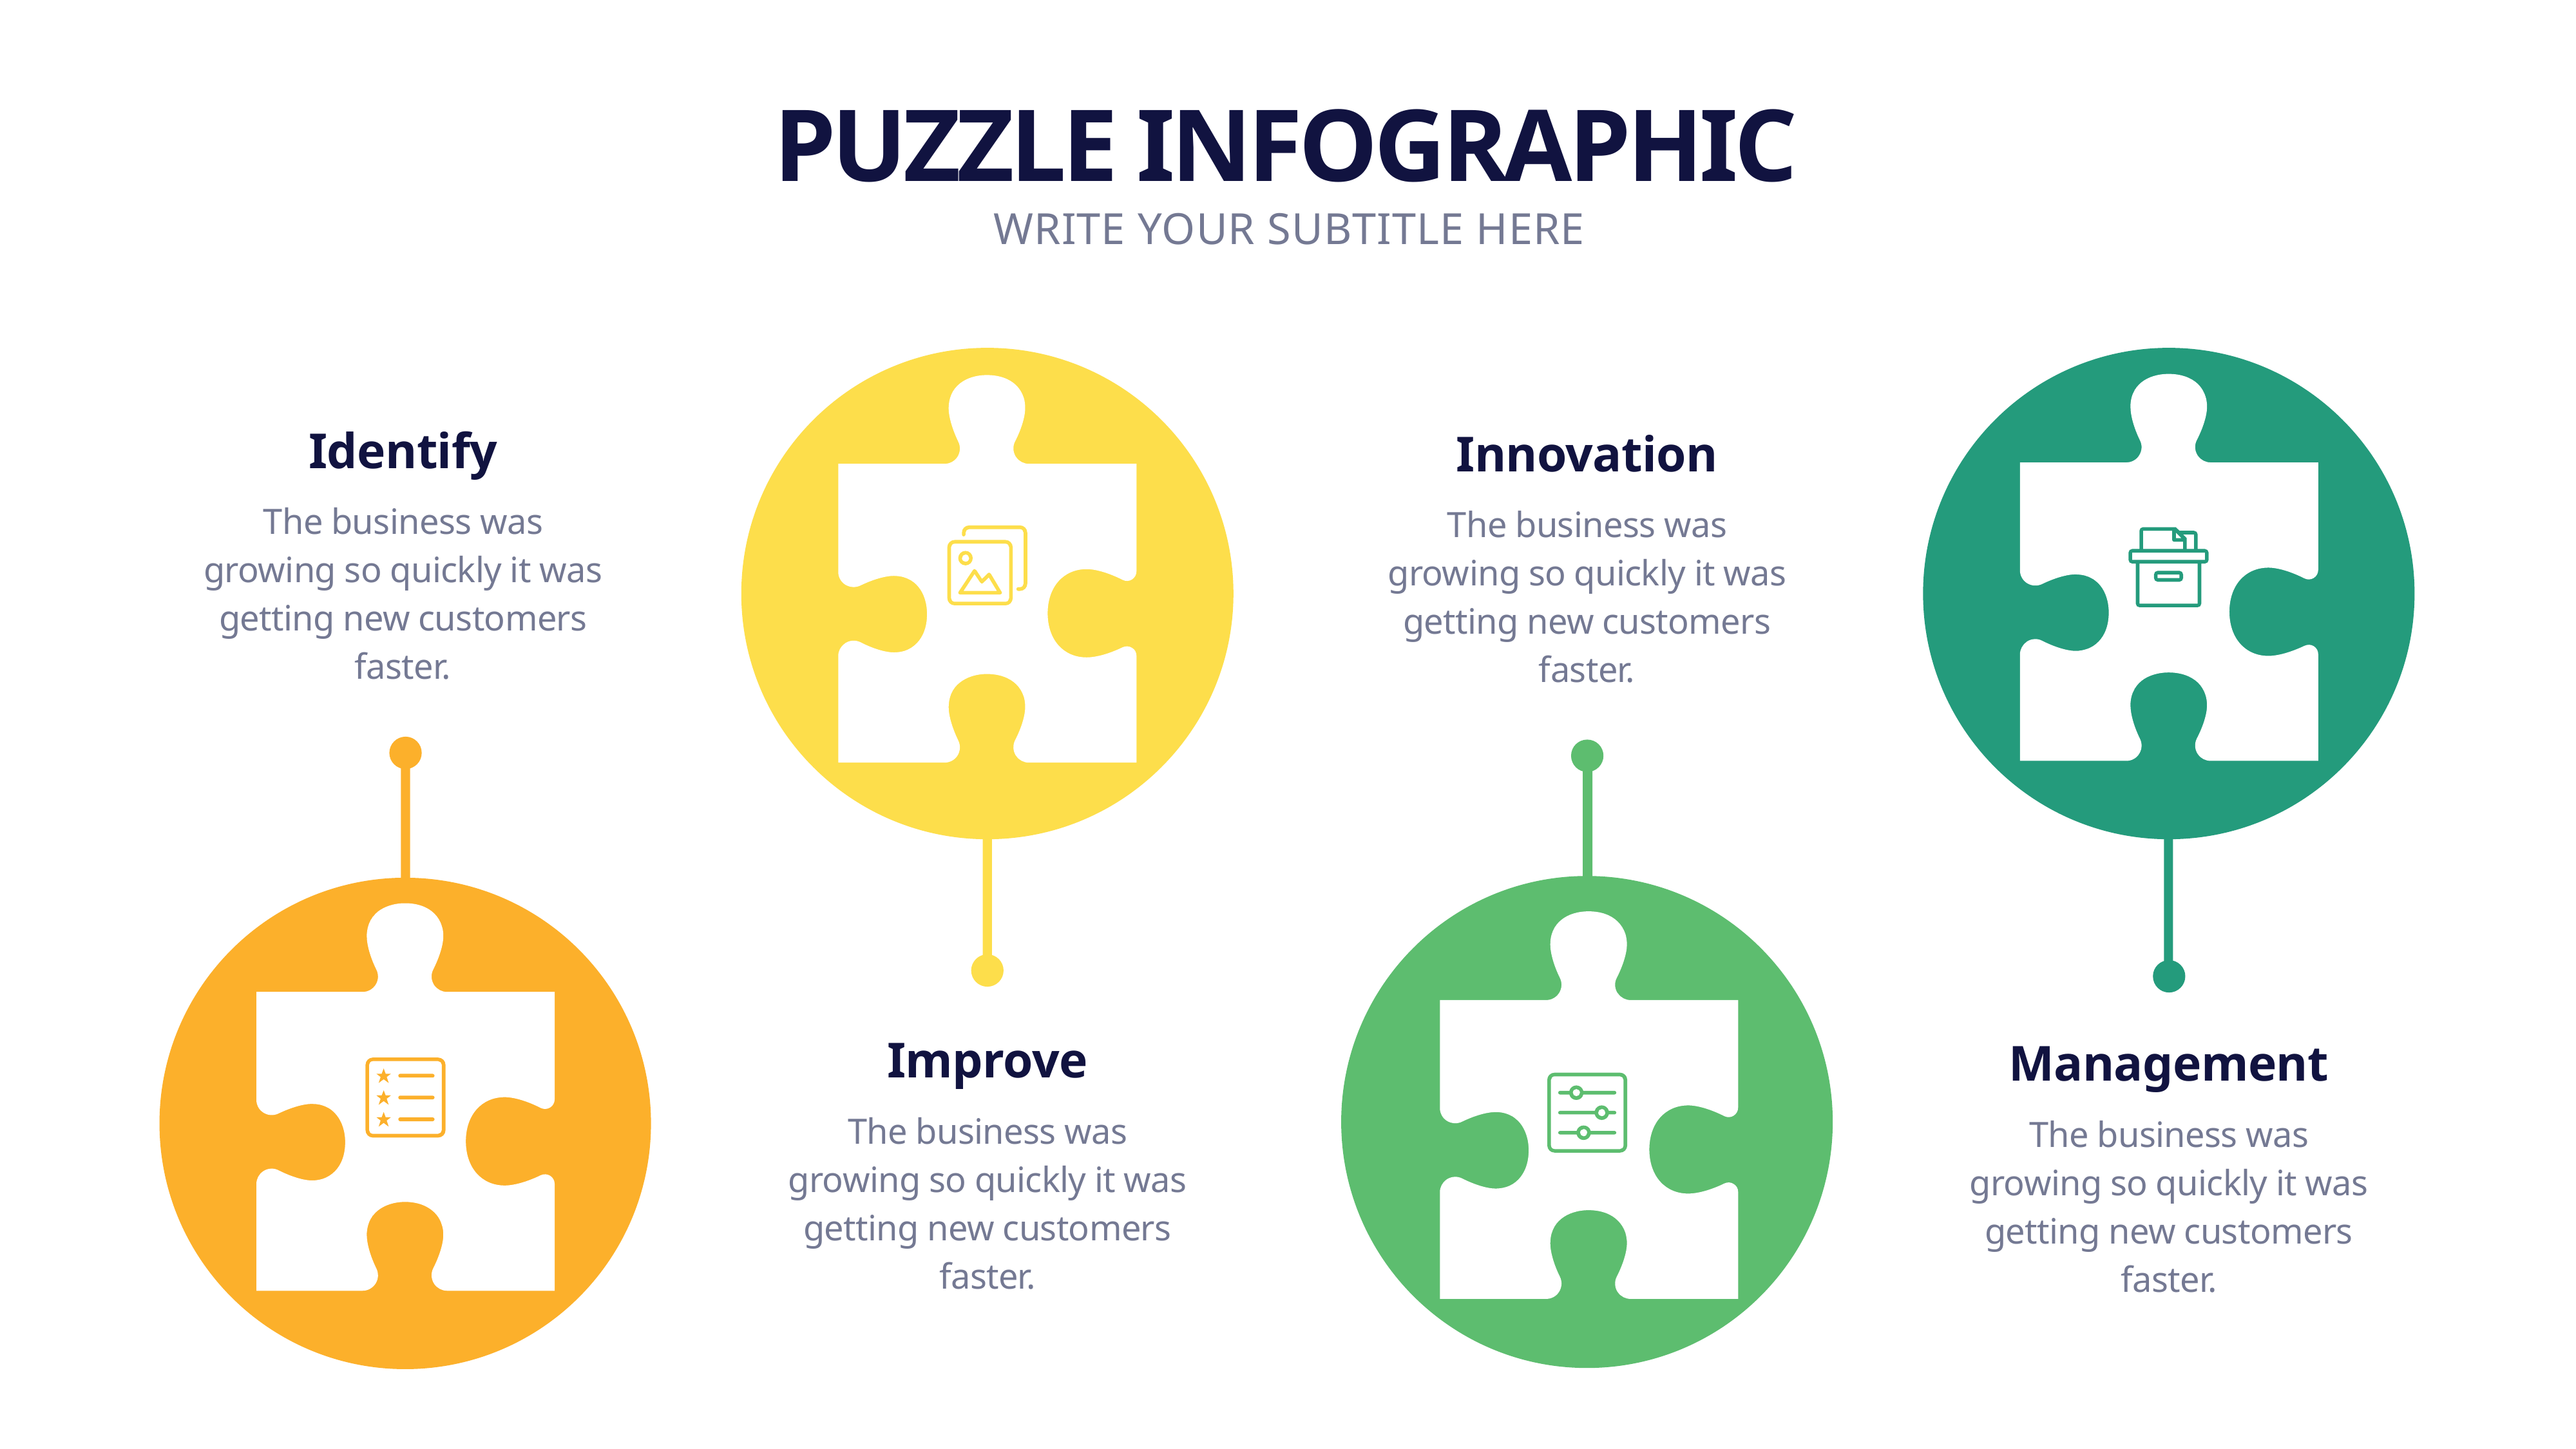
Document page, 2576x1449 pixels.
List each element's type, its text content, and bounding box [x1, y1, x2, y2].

text_box [401, 769, 410, 893]
text_box The business was growing so quickly it was getting new customers faster. [185, 488, 621, 691]
text_box [2019, 374, 2318, 761]
text_box [1547, 1072, 1628, 1153]
text_box Management [1999, 1028, 2338, 1096]
text_box [962, 525, 1027, 591]
text_box [1570, 739, 1604, 772]
text_box [838, 375, 1137, 763]
text_box [741, 348, 1234, 840]
text_box [947, 540, 1013, 605]
text_box Identify [299, 415, 507, 483]
text_box [971, 954, 1004, 987]
text_box WRITE YOUR SUBTITLE HERE [984, 196, 1595, 258]
text_box The business was growing so quickly it was getting new customers faster. [1369, 491, 1805, 694]
text_box [389, 736, 422, 770]
text_box The business was growing so quickly it was getting new customers faster. [769, 1097, 1206, 1301]
text_box Improve [877, 1025, 1098, 1093]
text_box [2128, 527, 2209, 607]
text_box [1583, 772, 1593, 876]
text_box [2153, 960, 2186, 993]
text_box Innovation [1446, 418, 1728, 486]
text_box [1440, 911, 1739, 1299]
text_box [2164, 830, 2173, 961]
text_box [256, 903, 555, 1291]
text_box [159, 878, 651, 1369]
text_box [1341, 876, 1833, 1368]
text_box The business was growing so quickly it was getting new customers faster. [1951, 1101, 2387, 1304]
text_box [365, 1057, 446, 1138]
text_box [982, 824, 992, 954]
text_box PUZZLE INFOGRAPHIC [764, 77, 1807, 206]
text_box [1923, 348, 2415, 840]
